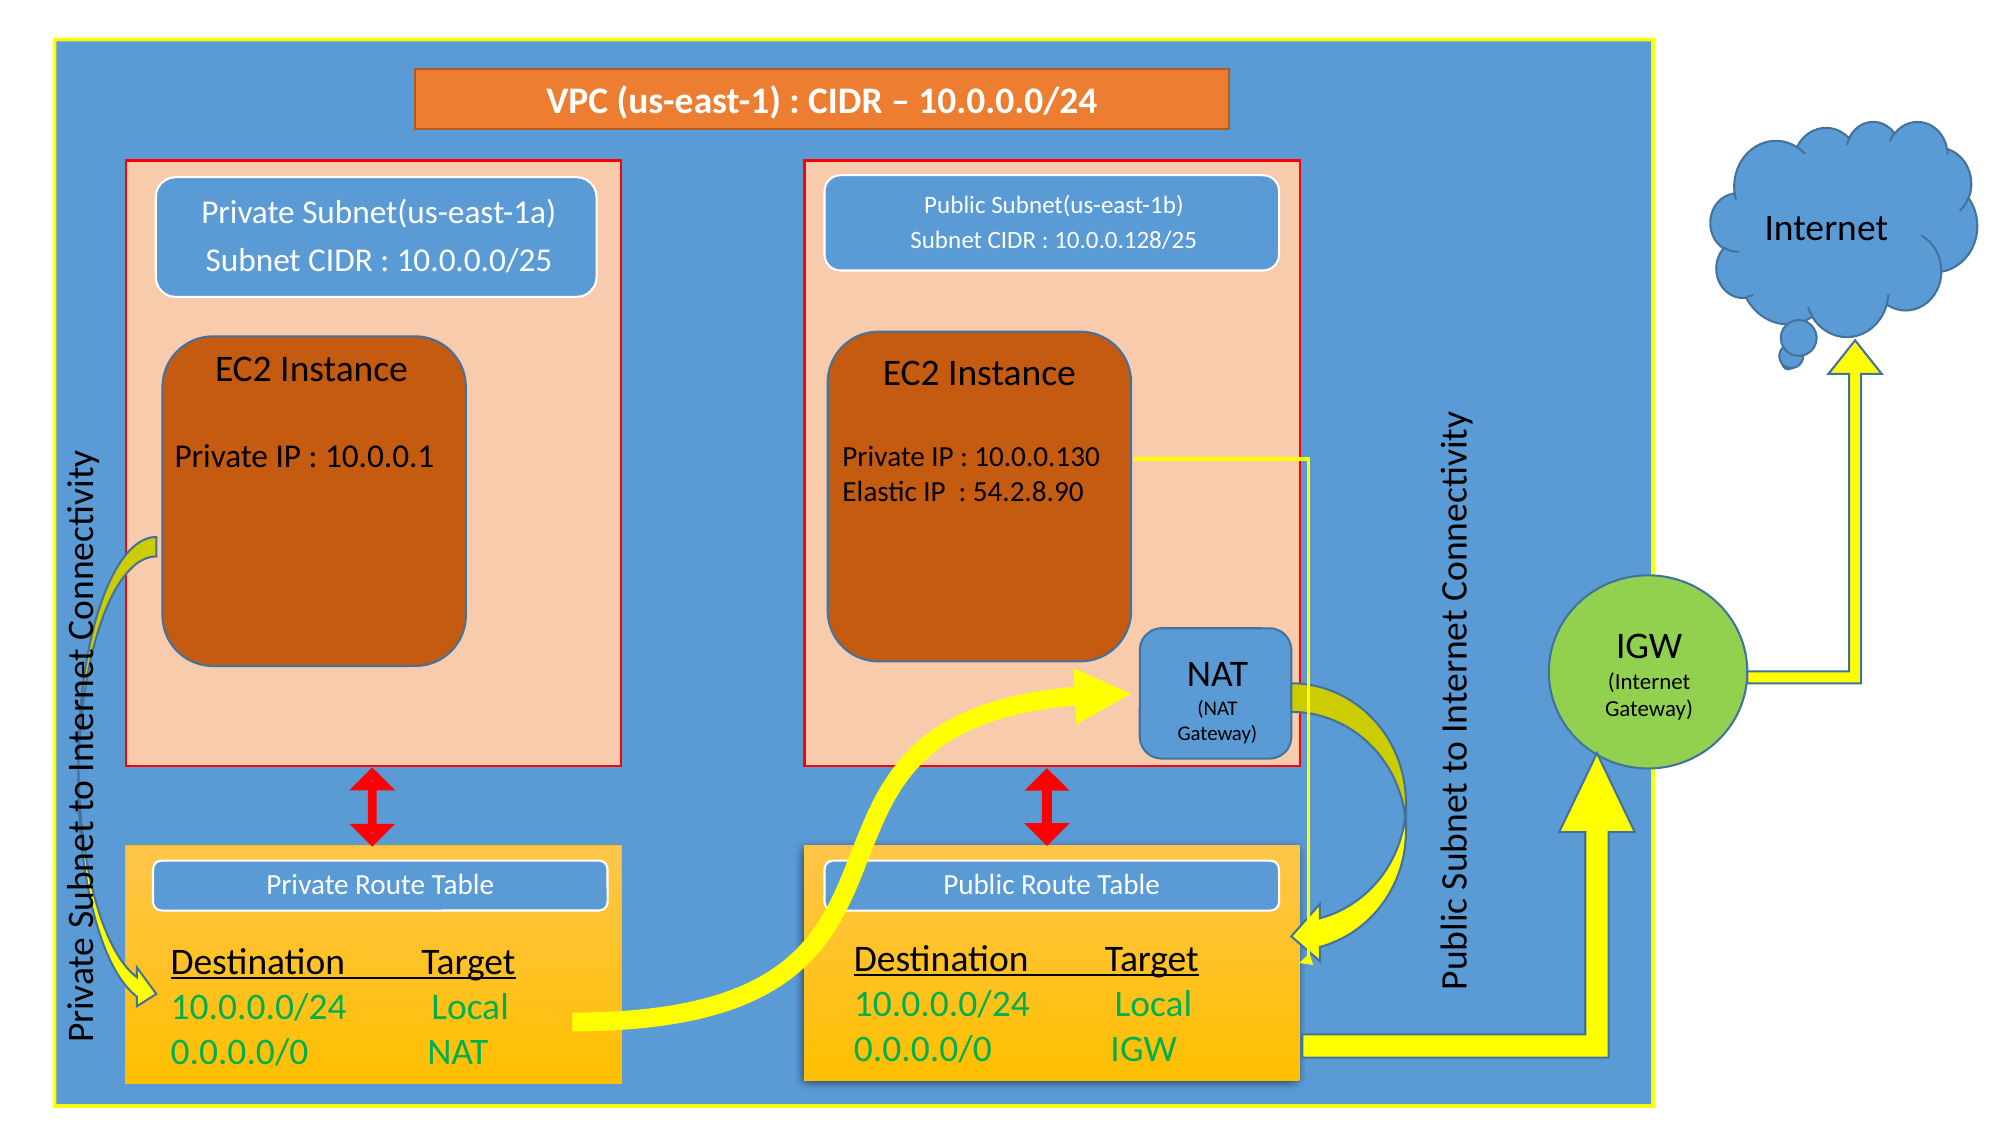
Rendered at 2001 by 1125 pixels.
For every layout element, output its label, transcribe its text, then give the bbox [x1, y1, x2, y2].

text_box IGW (Internet Gateway) [1587, 613, 1711, 729]
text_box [964, 627, 1469, 795]
text_box [826, 376, 1133, 663]
text_box [1301, 750, 1637, 1059]
text_box [848, 330, 1111, 340]
text_box Private Subnet to Internet Connectivity [48, 387, 124, 1058]
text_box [824, 175, 1280, 297]
text_box [124, 535, 158, 579]
text_box [1310, 795, 1408, 964]
text_box [124, 962, 158, 1009]
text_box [152, 860, 572, 911]
text_box EC2 Instance Private IP : 10.0.0.130 Elastic IP : 54.2.8.90 [827, 340, 1132, 515]
text_box [804, 845, 1300, 1081]
text_box [125, 845, 572, 925]
text_box VPC (us-east-1) : CIDR – 10.0.0.0/24 [414, 68, 1230, 130]
text_box Public Subnet to Internet Connectivity [1421, 392, 1498, 1005]
text_box [1289, 917, 1307, 952]
text_box Destination Target 10.0.0.0/24 Local 0.0.0.0/0 IGW [839, 926, 1276, 1076]
text_box Internet [1749, 195, 1920, 256]
text_box EC2 Instance Private IP : 10.0.0.1 [159, 336, 464, 482]
text_box [1709, 120, 1979, 371]
text_box [53, 760, 1654, 1107]
text_box [1746, 338, 1884, 685]
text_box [155, 175, 597, 297]
text_box [357, 772, 387, 842]
text_box [125, 968, 622, 1084]
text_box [572, 693, 1132, 1022]
text_box [53, 38, 1654, 1033]
text_box [803, 159, 1301, 693]
text_box Destination Target 10.0.0.0/24 Local 0.0.0.0/0 NAT [155, 929, 564, 1080]
text_box [125, 159, 622, 767]
text_box [1547, 574, 1749, 770]
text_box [1132, 860, 1280, 911]
text_box [161, 369, 467, 668]
